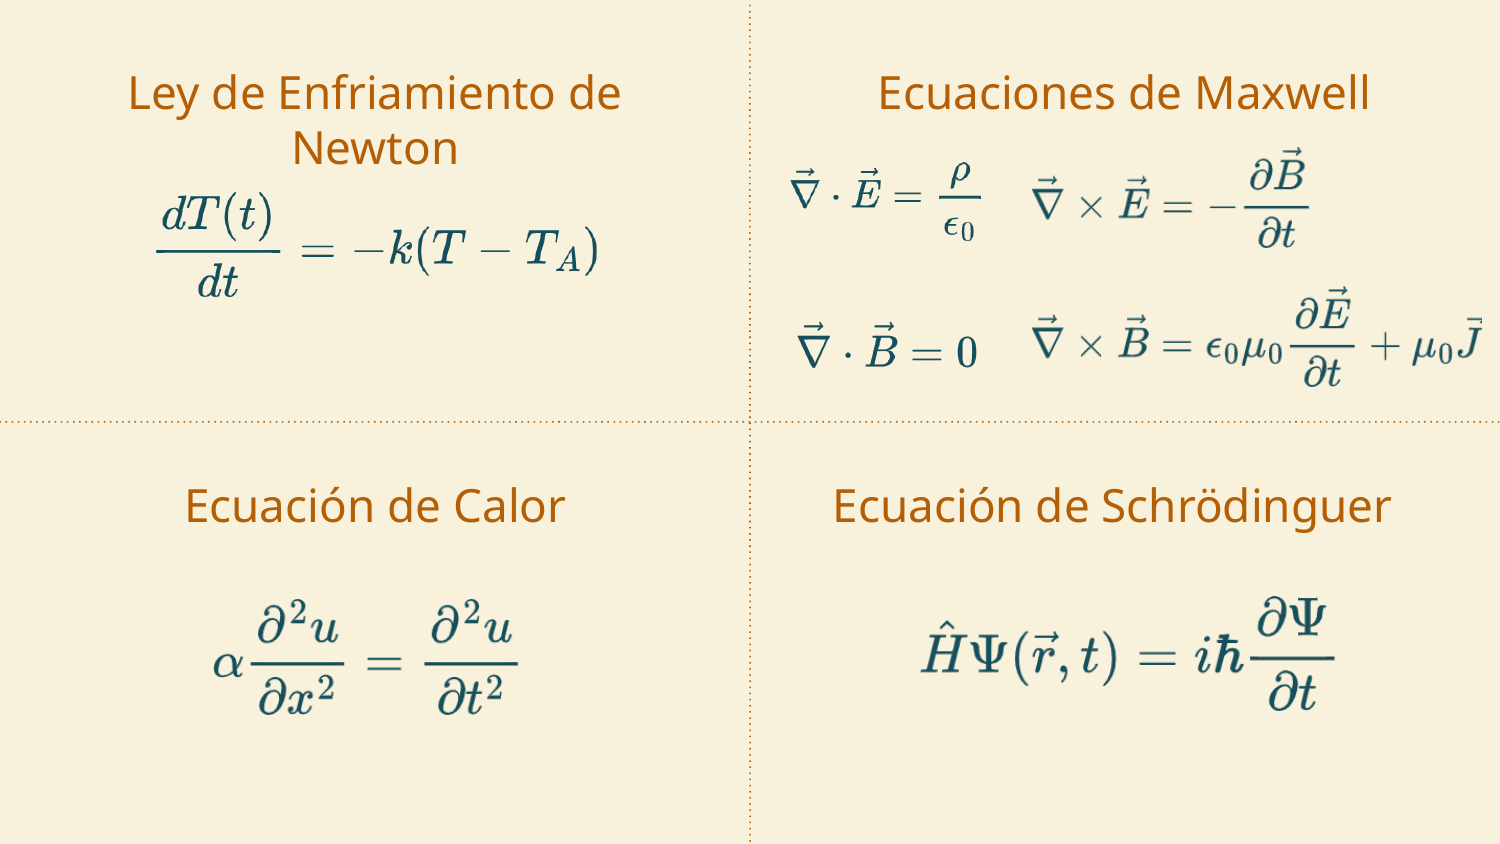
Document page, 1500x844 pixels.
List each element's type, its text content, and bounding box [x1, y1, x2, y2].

text_box Ecuación de Calor [39, 461, 711, 547]
text_box Ecuación de Schrödinguer [777, 461, 1449, 547]
picture [149, 192, 601, 297]
picture [919, 596, 1341, 712]
picture [795, 317, 978, 370]
text_box Ley de Enfriamiento de Newton [39, 48, 711, 189]
picture [212, 599, 524, 715]
text_box Ecuaciones de Maxwell [788, 48, 1461, 134]
picture [788, 162, 985, 241]
picture [1030, 142, 1314, 248]
picture [1030, 282, 1483, 387]
